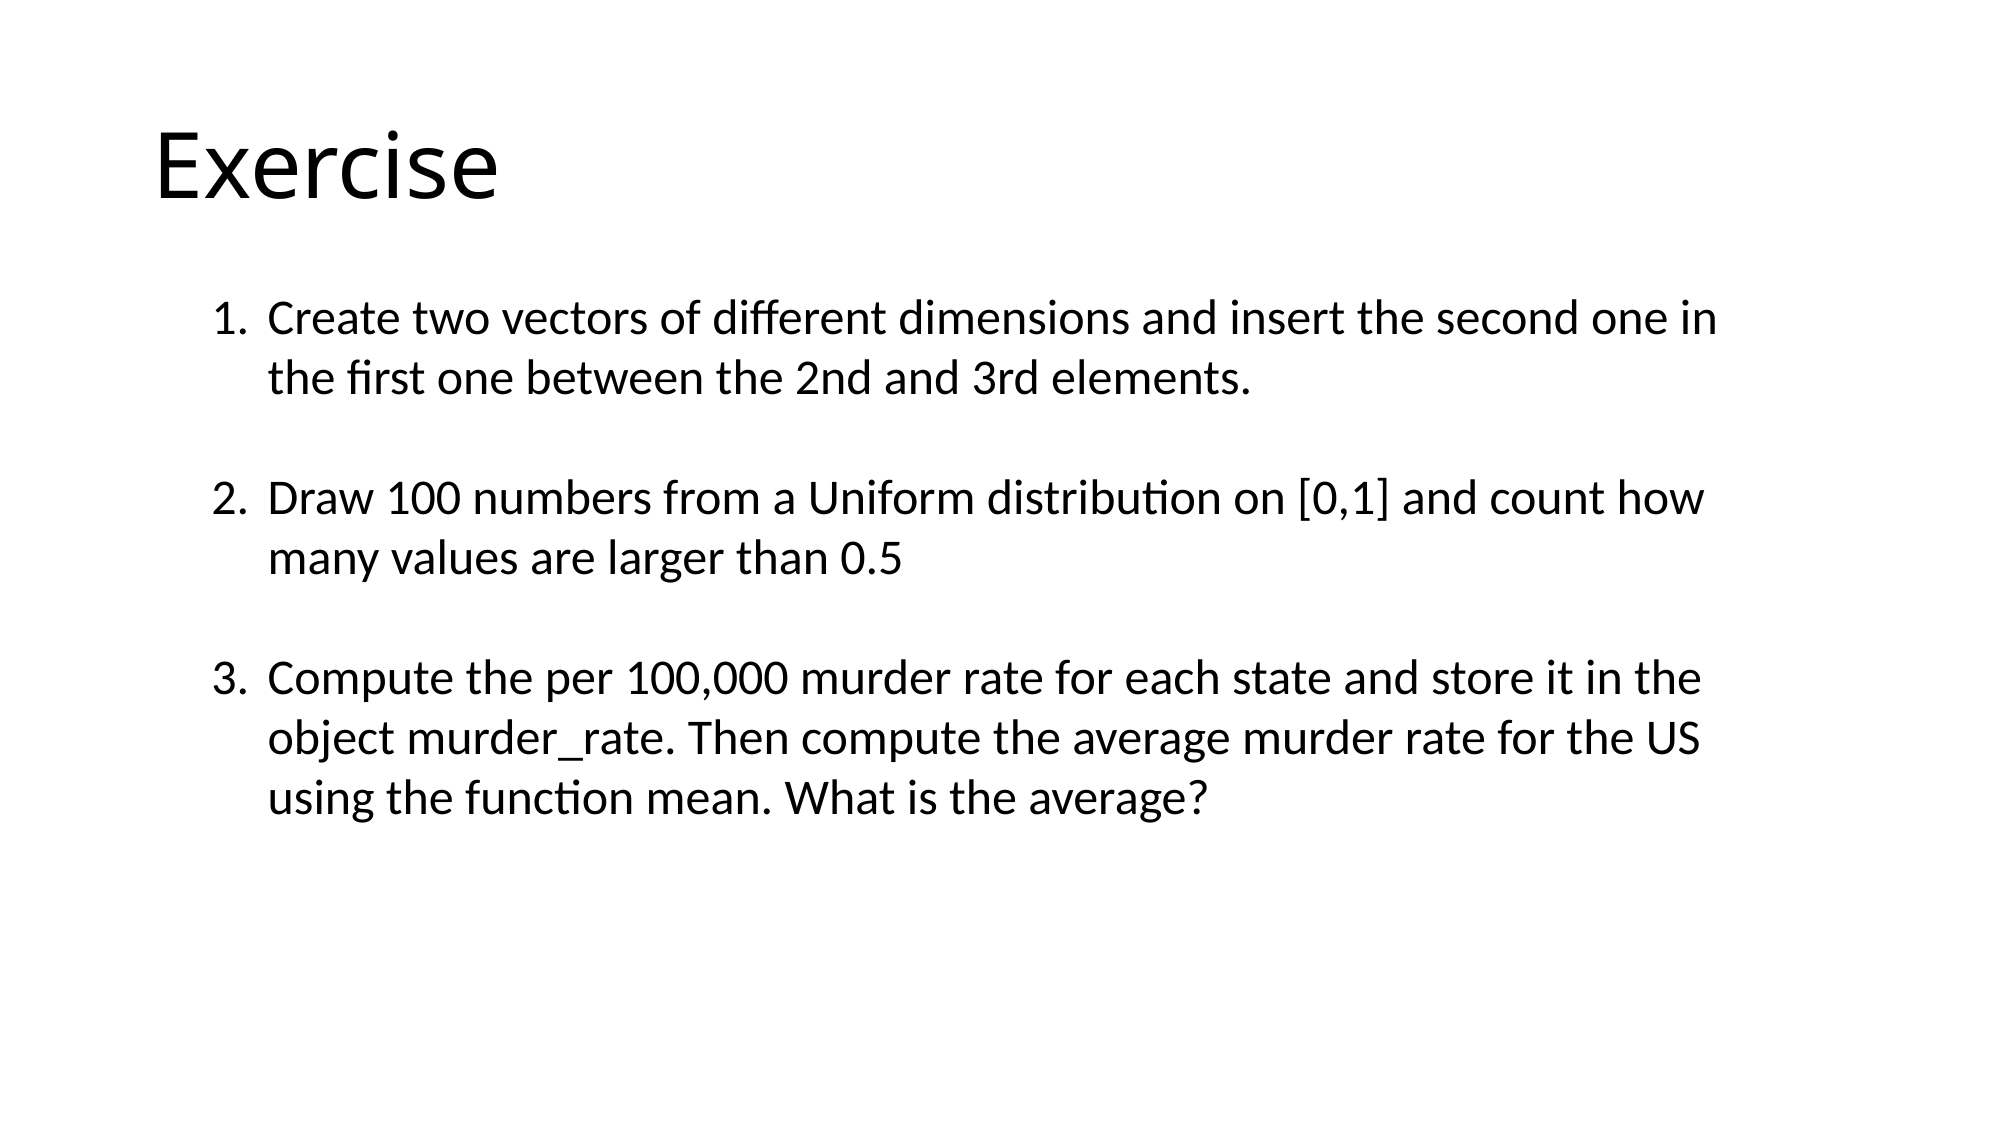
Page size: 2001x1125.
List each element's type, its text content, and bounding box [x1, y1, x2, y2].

text_box Create two vectors of different dimensions and insert the second one in the first one between the 2nd and 3rd elements. Draw 100 numbers from a Uniform distribution on [0,1] and count how many values are larger than 0.5 Compute the per 100,000 murder rate for each state and store it in the object murder_rate. Then compute the average murder rate for the US using the function mean. What is the average? [196, 277, 1750, 967]
title Exercise [137, 59, 1863, 278]
